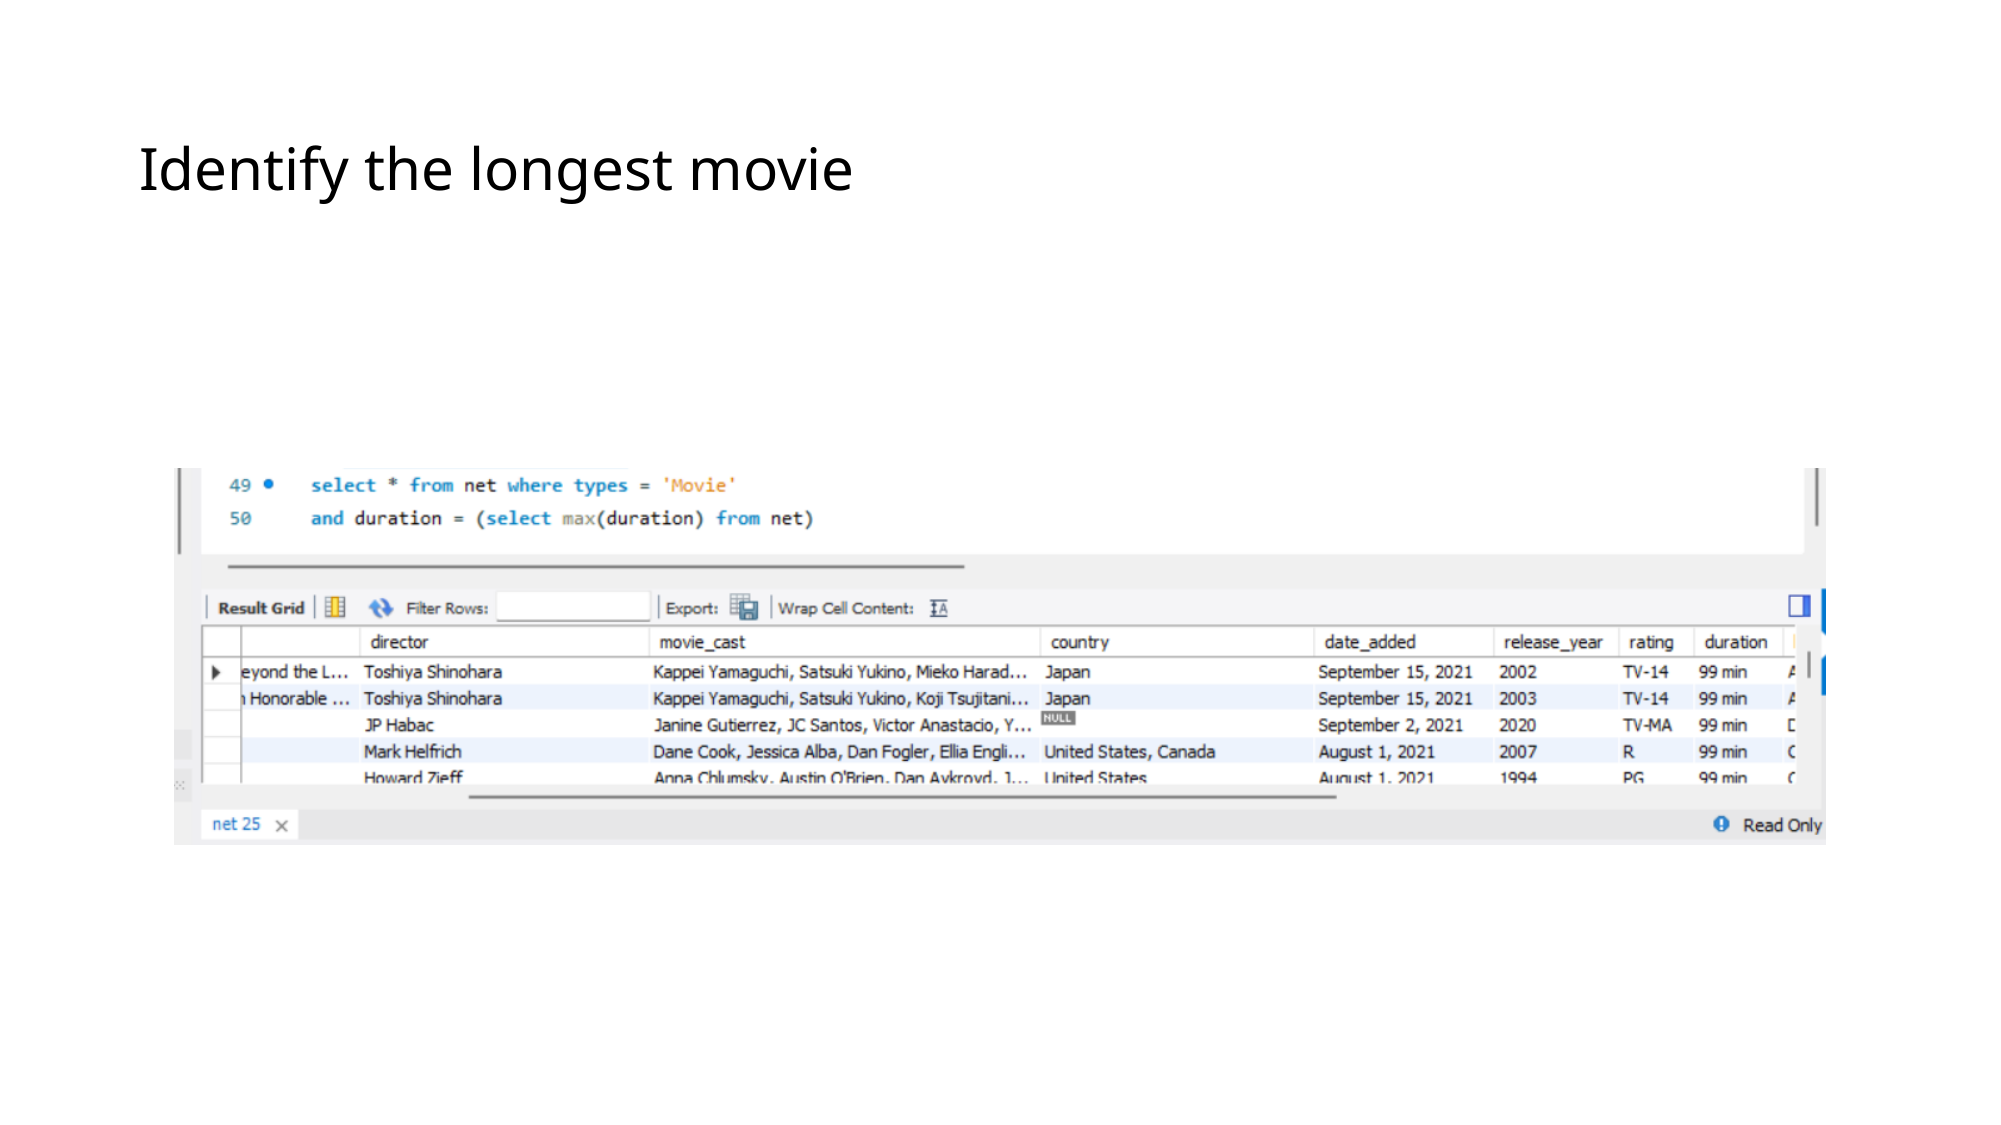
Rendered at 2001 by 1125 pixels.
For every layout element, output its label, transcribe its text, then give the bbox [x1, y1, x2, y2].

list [174, 468, 1826, 845]
title Identify the longest movie [124, 63, 1850, 281]
